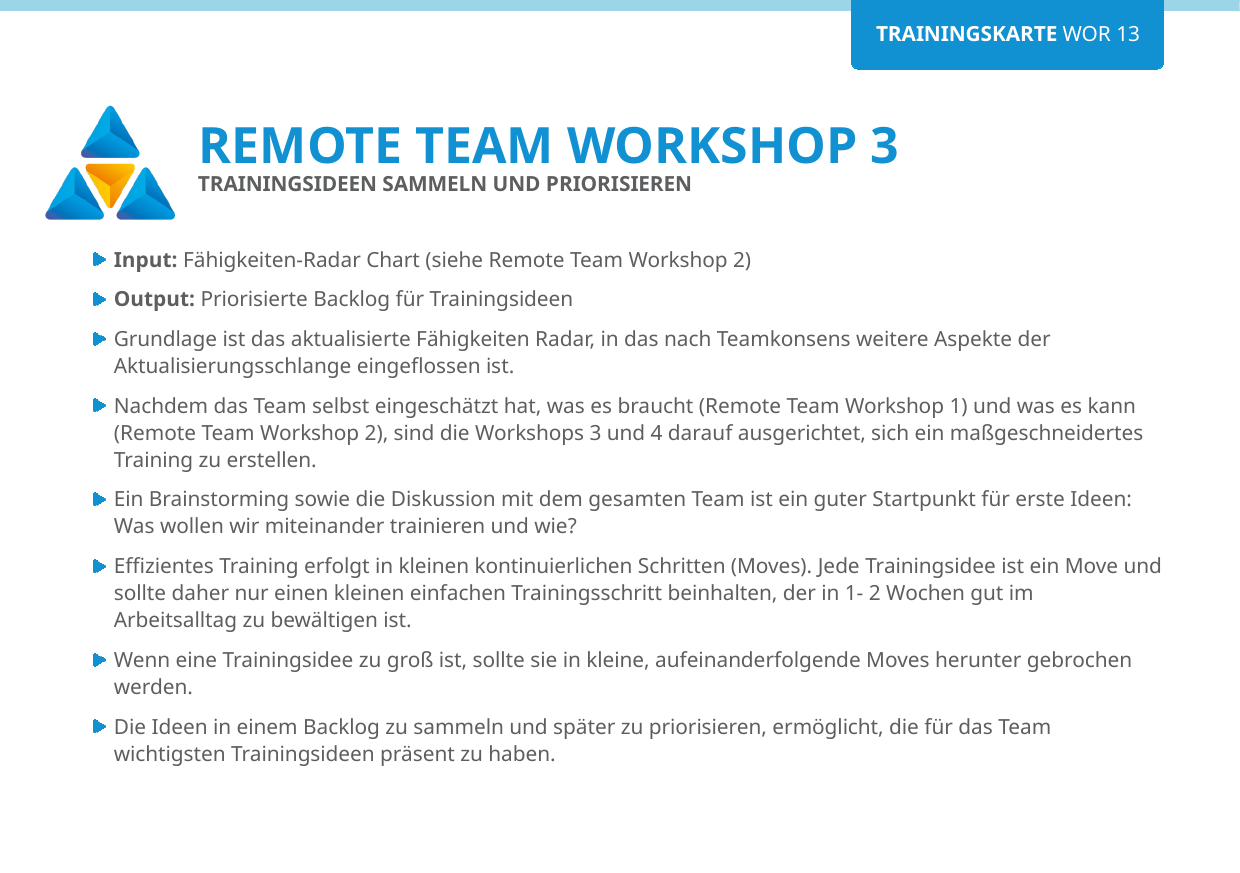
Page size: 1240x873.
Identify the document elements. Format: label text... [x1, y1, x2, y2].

picture [85, 551, 113, 580]
list Trainingsideen sammeln und priorisieren [190, 150, 1061, 228]
title Remote Team Workshop 3 [190, 105, 1240, 183]
picture [85, 711, 113, 740]
picture [85, 484, 113, 513]
picture [85, 284, 113, 313]
picture [85, 390, 113, 419]
picture [85, 244, 113, 273]
picture [35, 96, 182, 230]
picture [85, 324, 113, 352]
picture [85, 645, 113, 673]
list Input: Fähigkeiten-Radar Chart (siehe Remote Team Workshop 2) Output: Priorisierte Backlog für Trainingsideen Grundlage ist das aktualisierte Fähigkeiten Radar, in das nach Teamkonsens weitere Aspekte der Aktualisierungsschlange eingeflossen ist. Nachdem das Team selbst eingeschätzt hat, was es braucht (Remote Team Workshop 1) und was es kann (Remote Team Workshop 2), sind die Workshops 3 und 4 darauf ausgerichtet, sich ein maßgeschneidertes Training zu erstellen. Ein Brainstorming sowie die Diskussion mit dem gesamten Team ist ein guter Startpunkt für erste Ideen: Was wollen wir miteinander trainieren und wie? Effizientes Training erfolgt in kleinen kontinuierlichen Schritten (Moves). Jede Trainingsidee ist ein Move und sollte daher nur einen kleinen einfachen Trainingsschritt beinhalten, der in 1- 2 Wochen gut im Arbeitsalltag zu bewältigen ist. Wenn eine Trainingsidee zu groß ist, sollte sie in kleine, aufeinanderfolgende Moves herunter gebrochen werden. Die Ideen in einem Backlog zu sammeln und später zu priorisieren, ermöglicht, die für das Team wichtigsten Trainingsideen präsent zu haben. [78, 236, 1170, 813]
